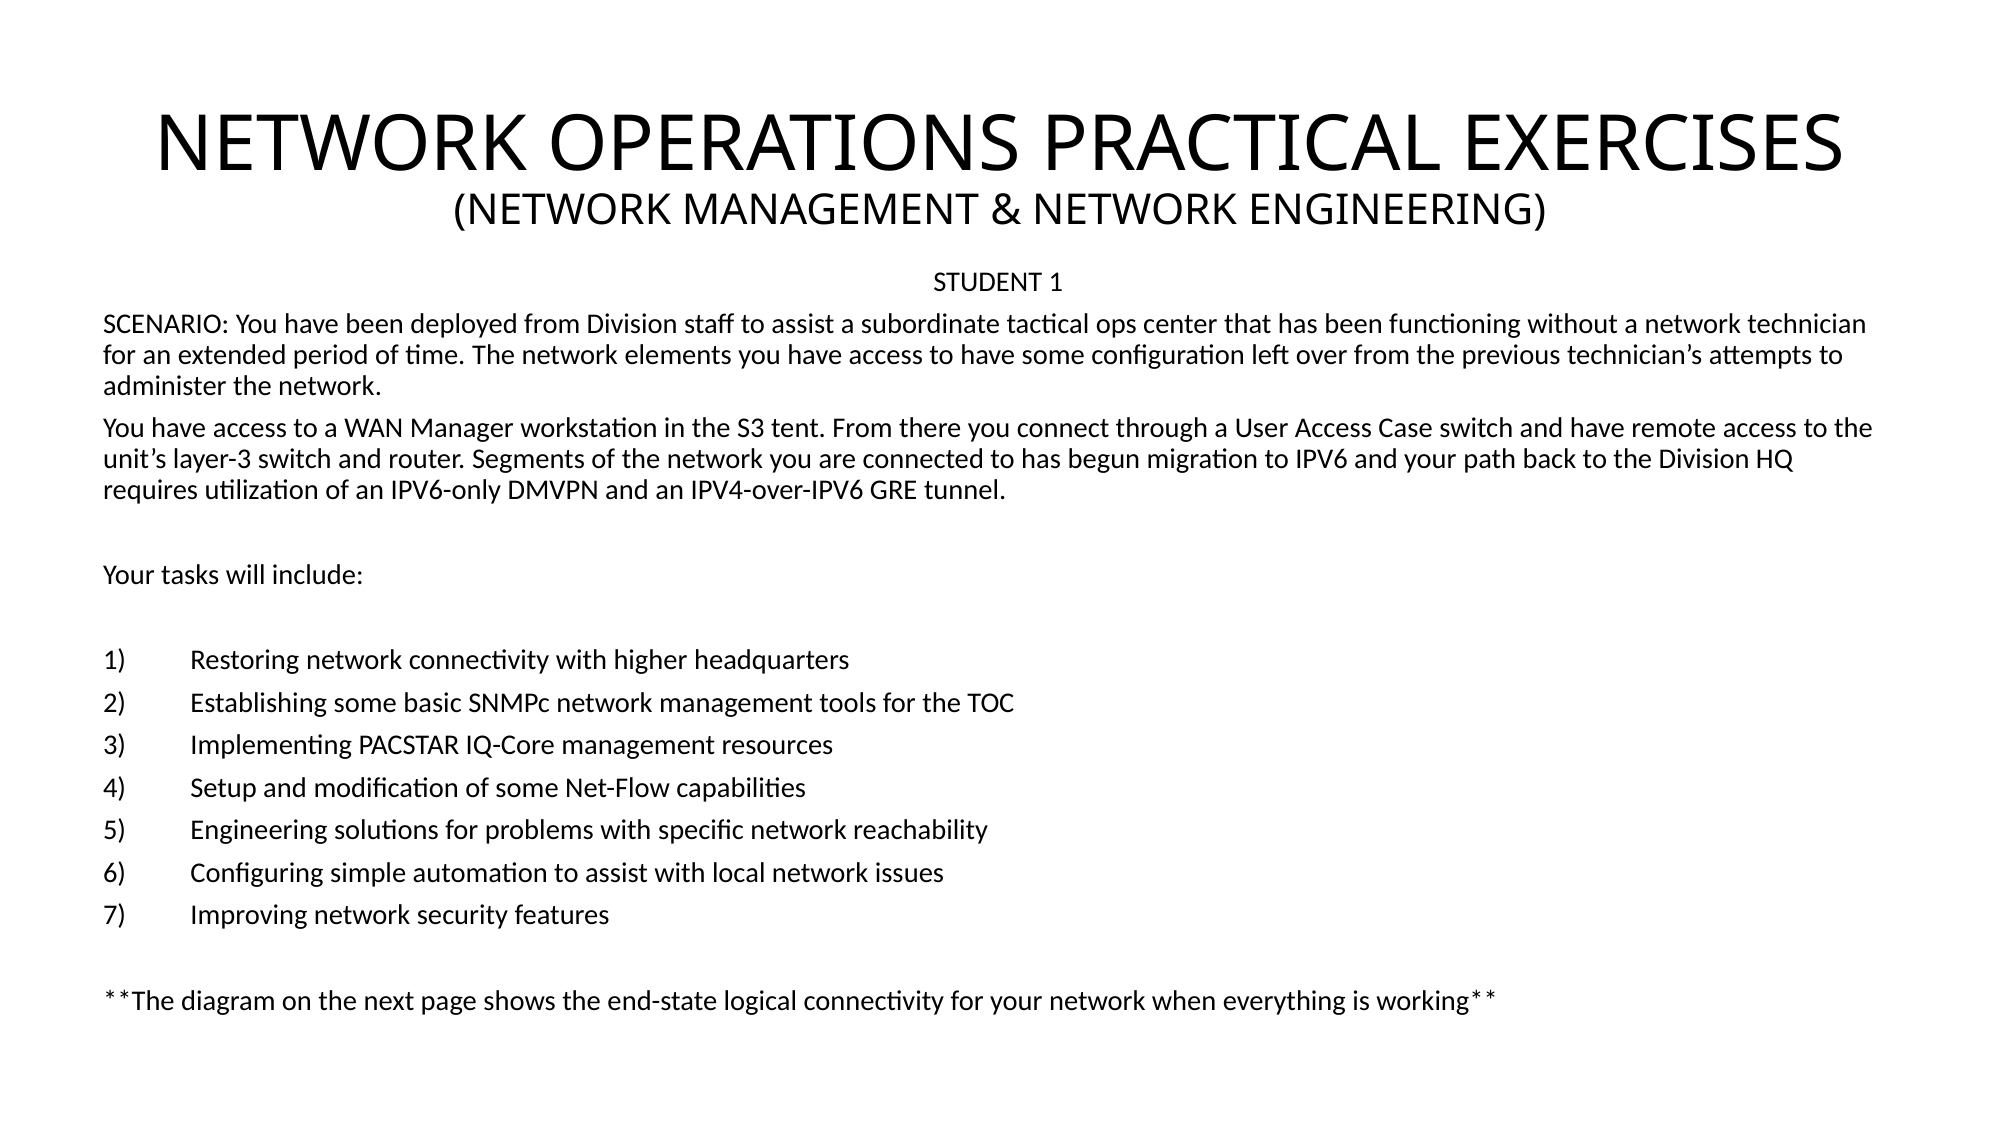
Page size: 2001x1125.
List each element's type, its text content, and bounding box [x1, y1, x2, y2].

title NETWORK OPERATIONS PRACTICAL EXERCISES (NETWORK MANAGEMENT & NETWORK ENGINEERING) [137, 59, 1863, 259]
list STUDENT 1 SCENARIO: You have been deployed from Division staff to assist a subordinate tactical ops center that has been functioning without a network technician for an extended period of time. The network elements you have access to have some configuration left over from the previous technician’s attempts to administer the network. You have access to a WAN Manager workstation in the S3 tent. From there you connect through a User Access Case switch and have remote access to the unit’s layer-3 switch and router. Segments of the network you are connected to has begun migration to IPV6 and your path back to the Division HQ requires utilization of an IPV6-only DMVPN and an IPV4-over-IPV6 GRE tunnel. Your tasks will include: Restoring network connectivity with higher headquarters Establishing some basic SNMPc network management tools for the TOC Implementing PACSTAR IQ-Core management resources Setup and modification of some Net-Flow capabilities Engineering solutions for problems with specific network reachability Configuring simple automation to assist with local network issues Improving network security features **The diagram on the next page shows the end-state logical connectivity for your network when everything is working** [88, 259, 1909, 1068]
